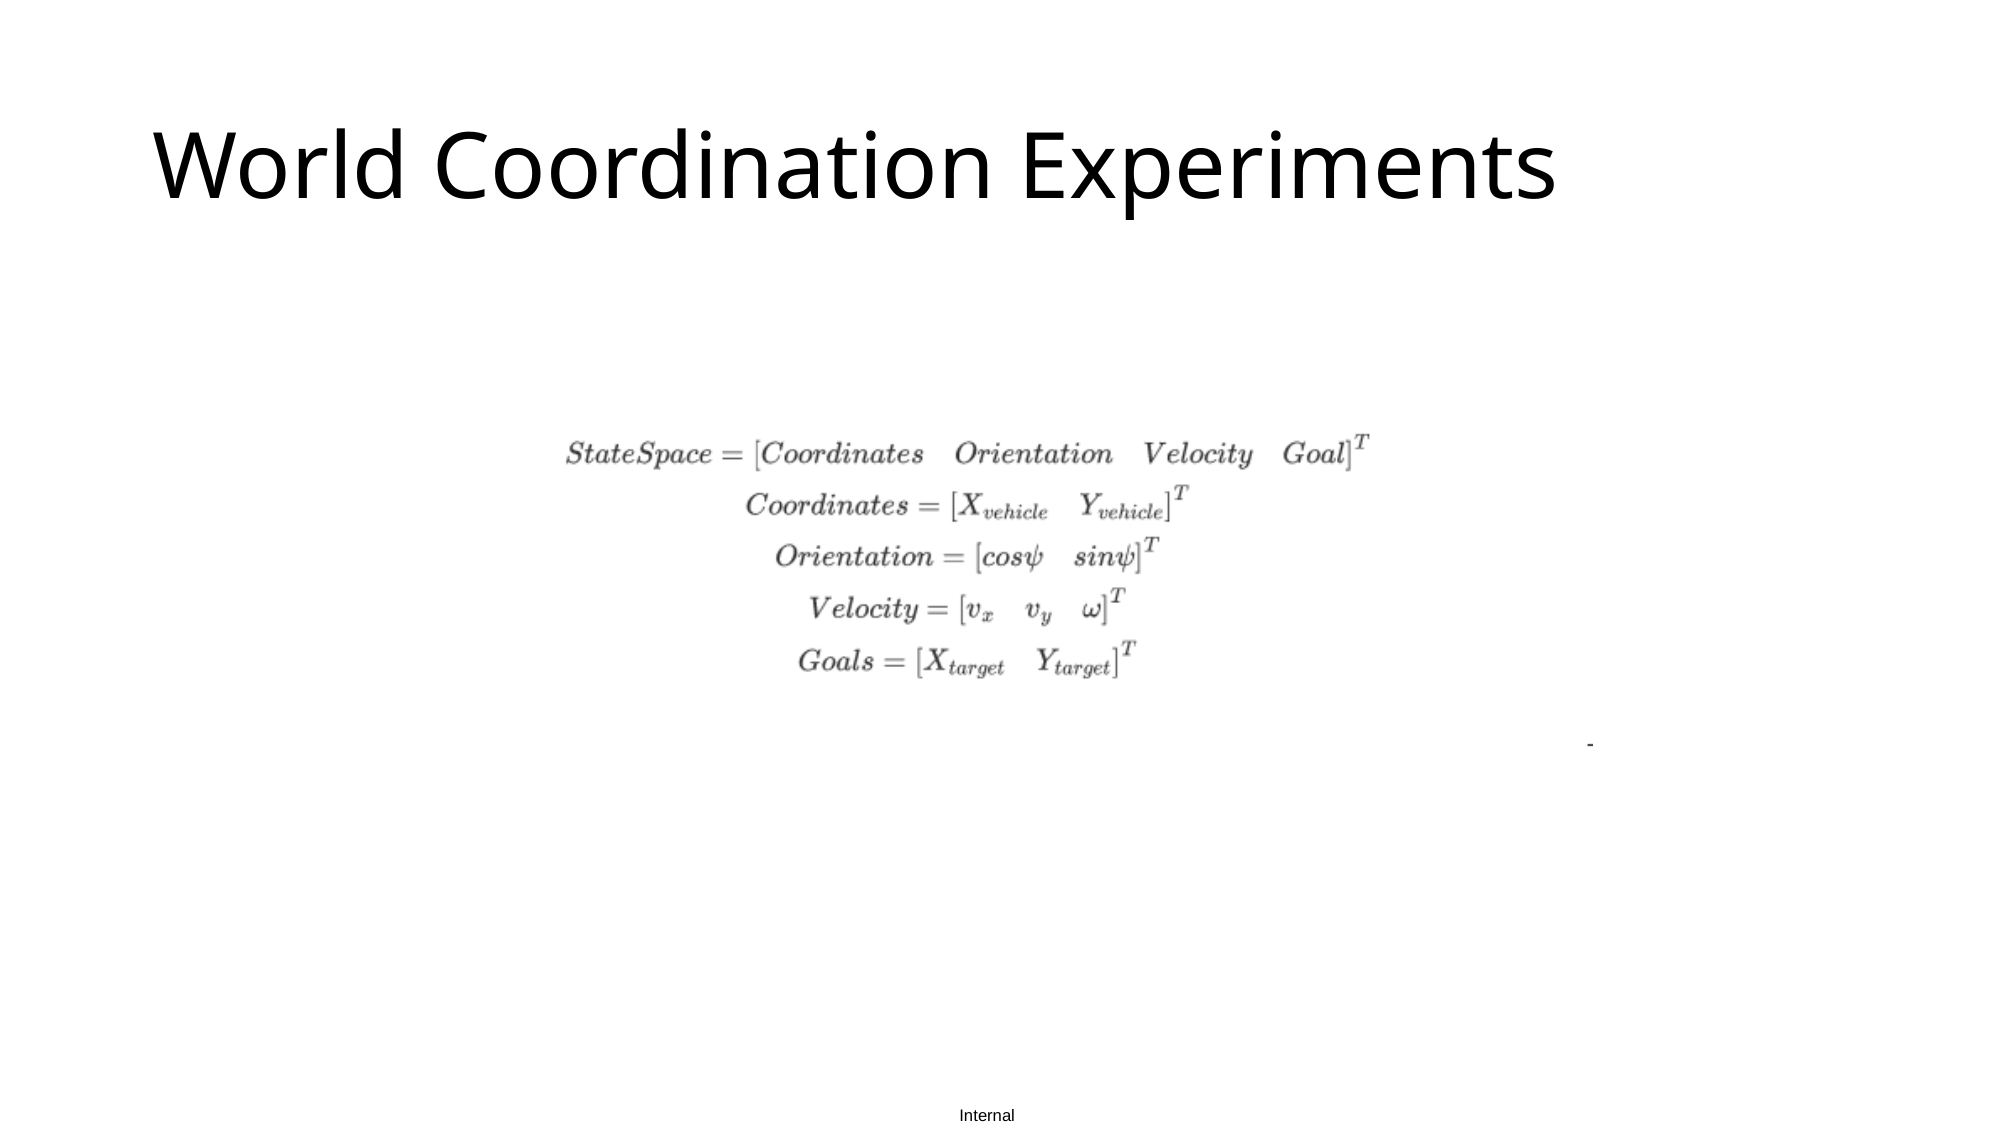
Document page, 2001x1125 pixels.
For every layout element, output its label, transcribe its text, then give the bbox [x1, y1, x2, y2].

title World Coordination Experiments [137, 59, 1863, 278]
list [276, 367, 1593, 758]
